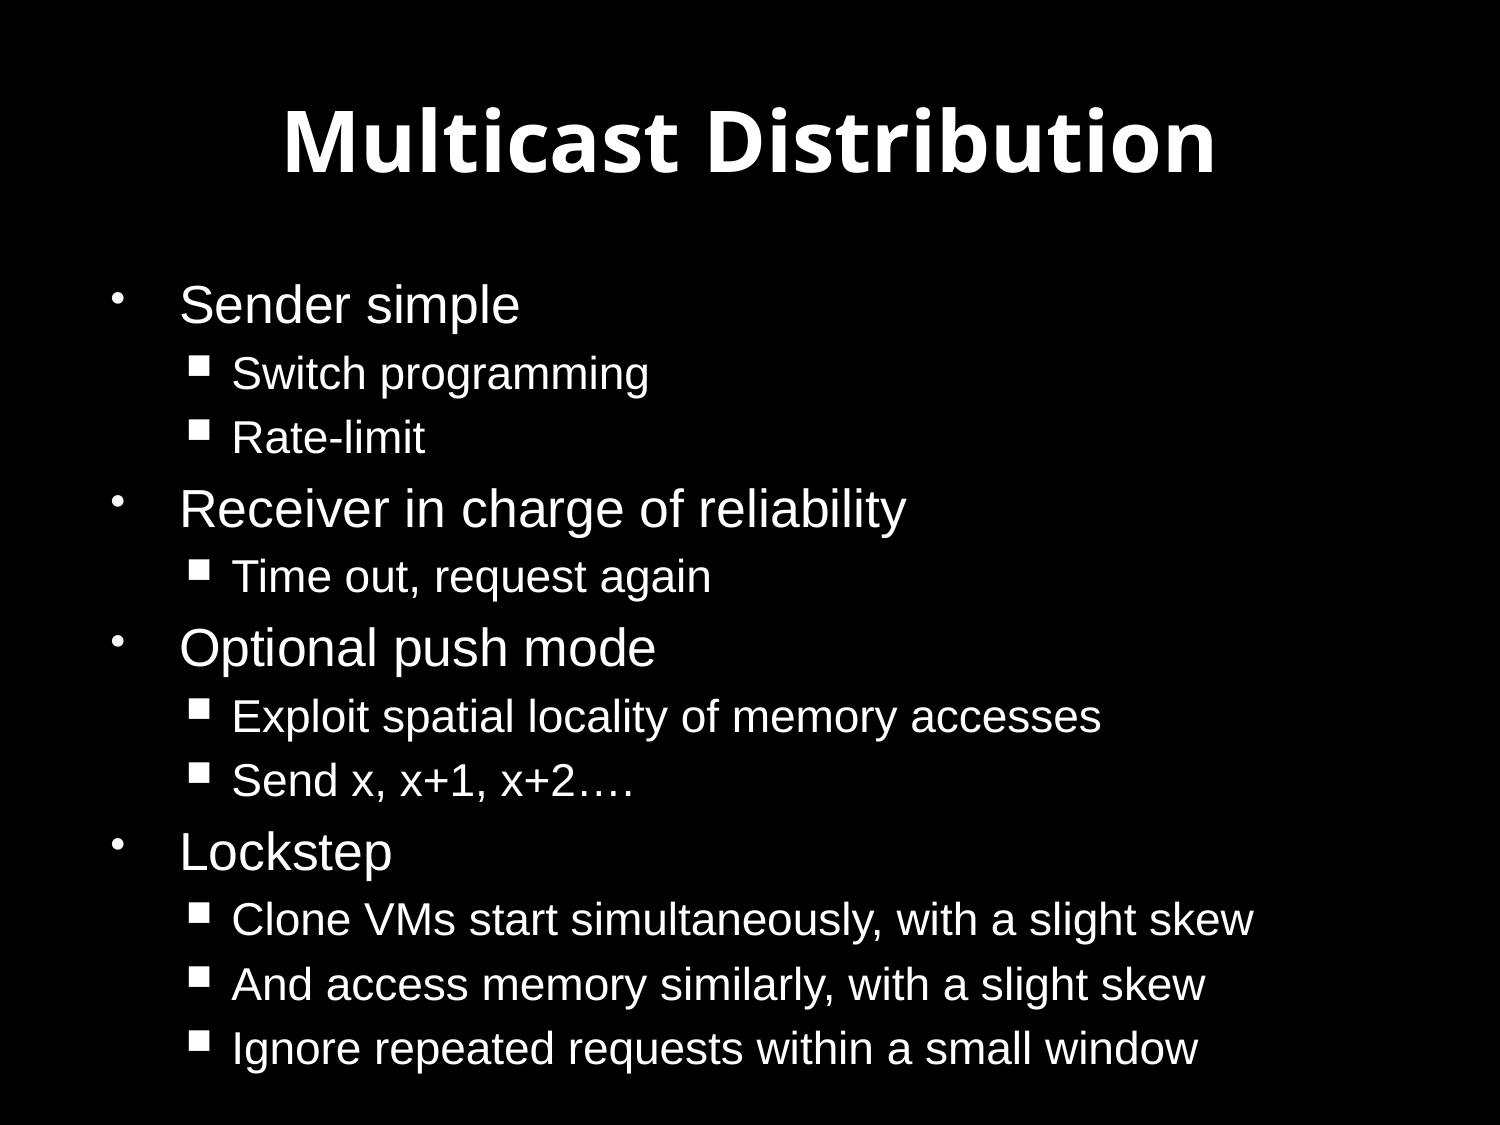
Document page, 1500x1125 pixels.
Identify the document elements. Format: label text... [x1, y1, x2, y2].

title Multicast Distribution [75, 45, 1425, 233]
list Sender simple Switch programming Rate-limit Receiver in charge of reliability Time out, request again Optional push mode Exploit spatial locality of memory accesses Send x, x+1, x+2…. Lockstep Clone VMs start simultaneously, with a slight skew And access memory similarly, with a slight skew Ignore repeated requests within a small window [75, 262, 1425, 1088]
